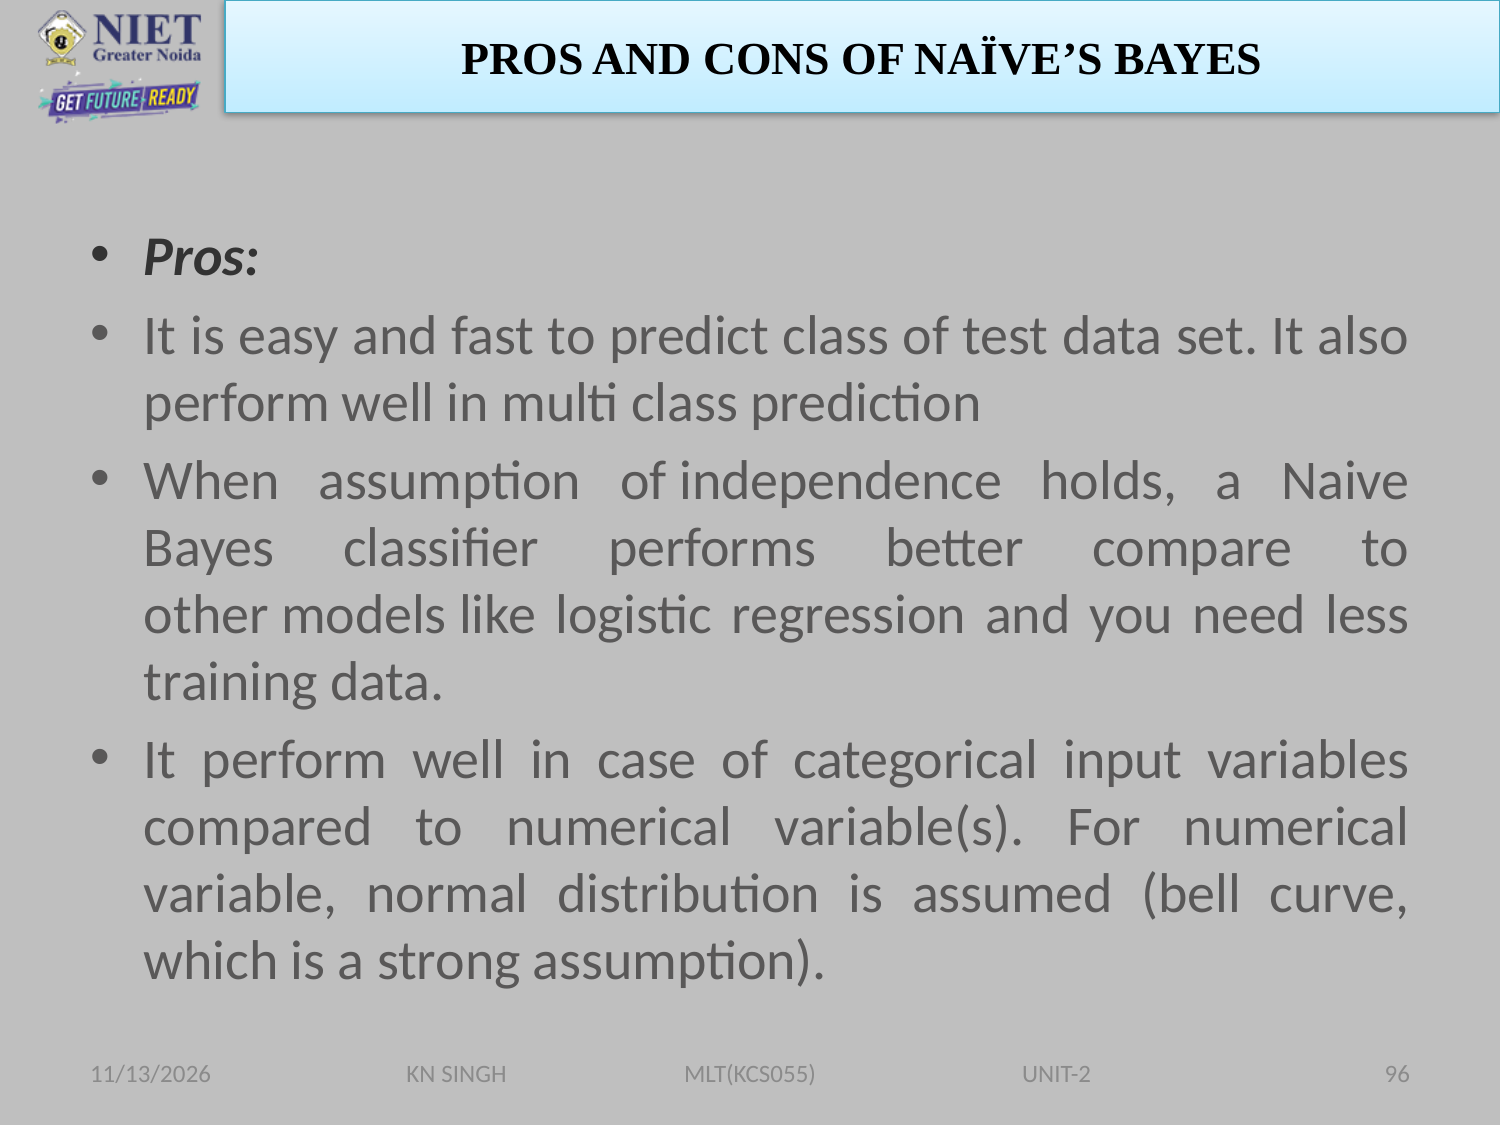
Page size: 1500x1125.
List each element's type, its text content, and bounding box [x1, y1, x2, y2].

text_box PROS AND CONS OF NAÏVE’S BAYES [238, 0, 1500, 113]
list Pros: It is easy and fast to predict class of test data set. It also perform well in multi class prediction When assumption of independence holds, a Naive Bayes classifier performs better compare to other models like logistic regression and you need less training data. It perform well in case of categorical input variables compared to numerical variable(s). For numerical variable, normal distribution is assumed (bell curve, which is a strong assumption). [75, 212, 1425, 1005]
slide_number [75, 1042, 337, 1103]
picture [0, 0, 238, 135]
footer KN SINGH MLT(KCS055) UNIT-2 [337, 1042, 1074, 1103]
slide_number 96 [1074, 1042, 1425, 1103]
